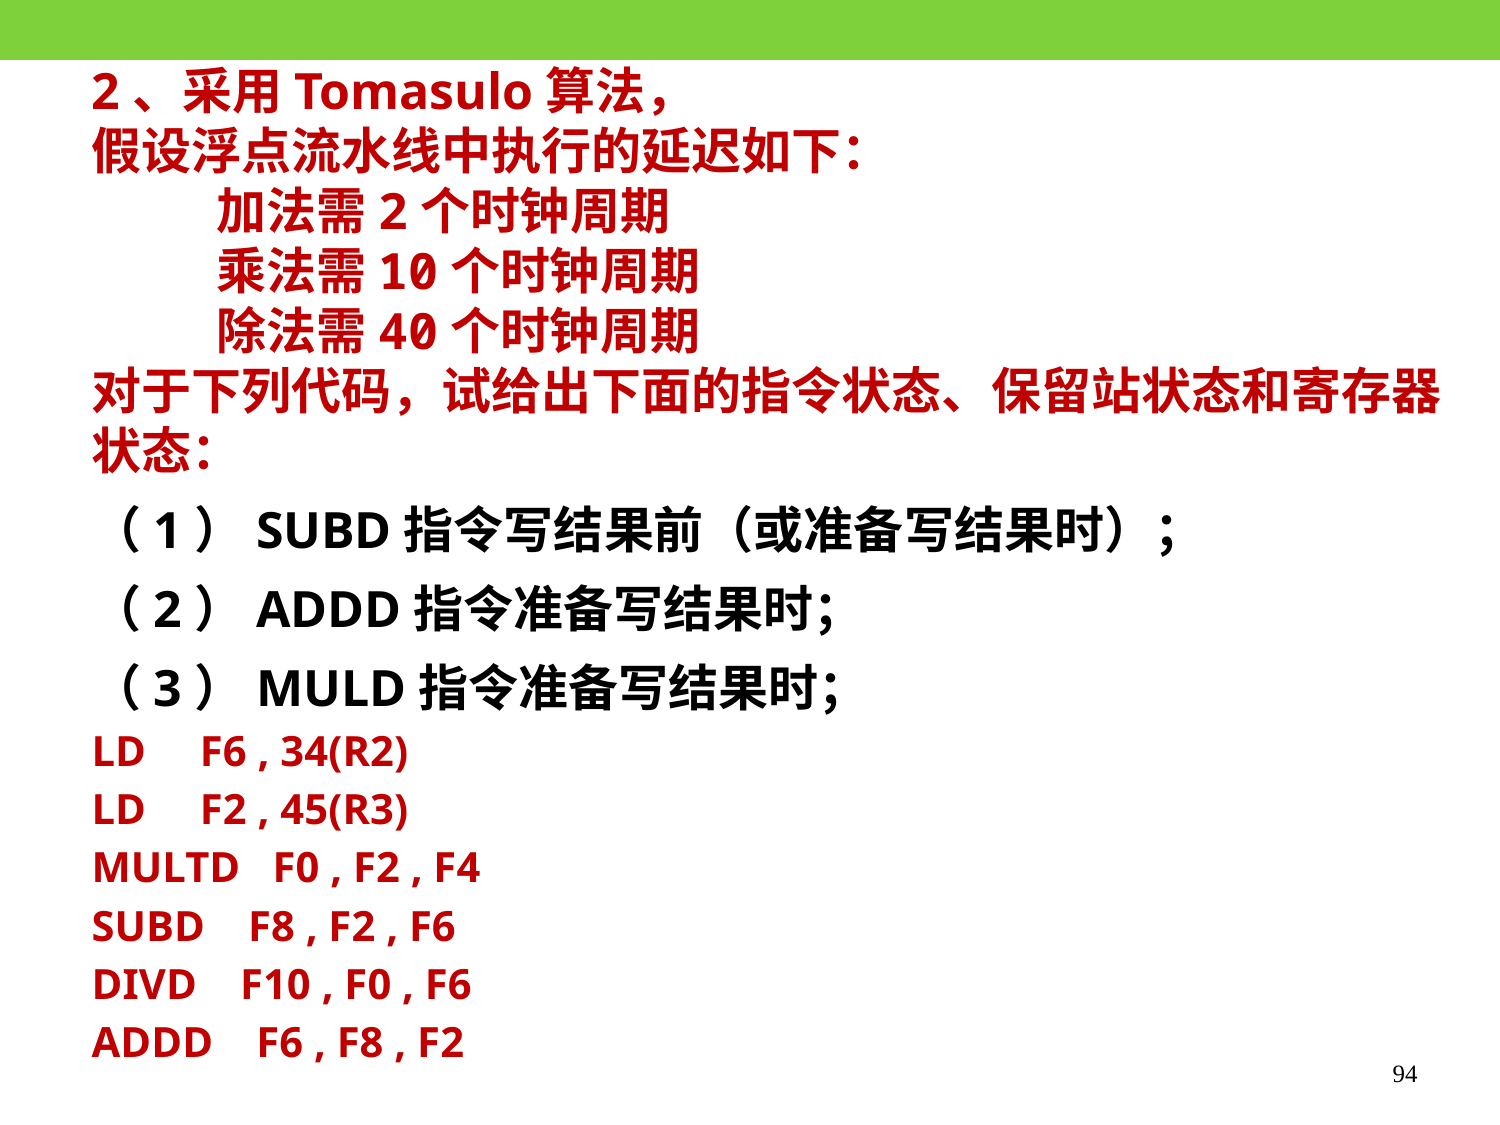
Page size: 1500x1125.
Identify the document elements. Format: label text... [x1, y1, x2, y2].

text_box 94 [1074, 1042, 1425, 1103]
list 2、采用Tomasulo算法， 假设浮点流水线中执行的延迟如下： 加法需2个时钟周期 乘法需10个时钟周期 除法需40个时钟周期 对于下列代码，试给出下面的指令状态、保留站状态和寄存器状态： （1）SUBD指令写结果前（或准备写结果时）； （2）ADDD指令准备写结果时； （3）MULD指令准备写结果时； LD F6 , 34(R2) LD F2 , 45(R3) MULTD F0 , F2 , F4 SUBD F8 , F2 , F6 DIVD F10 , F0 , F6 ADDD F6 , F8 , F2 [76, 42, 1460, 882]
